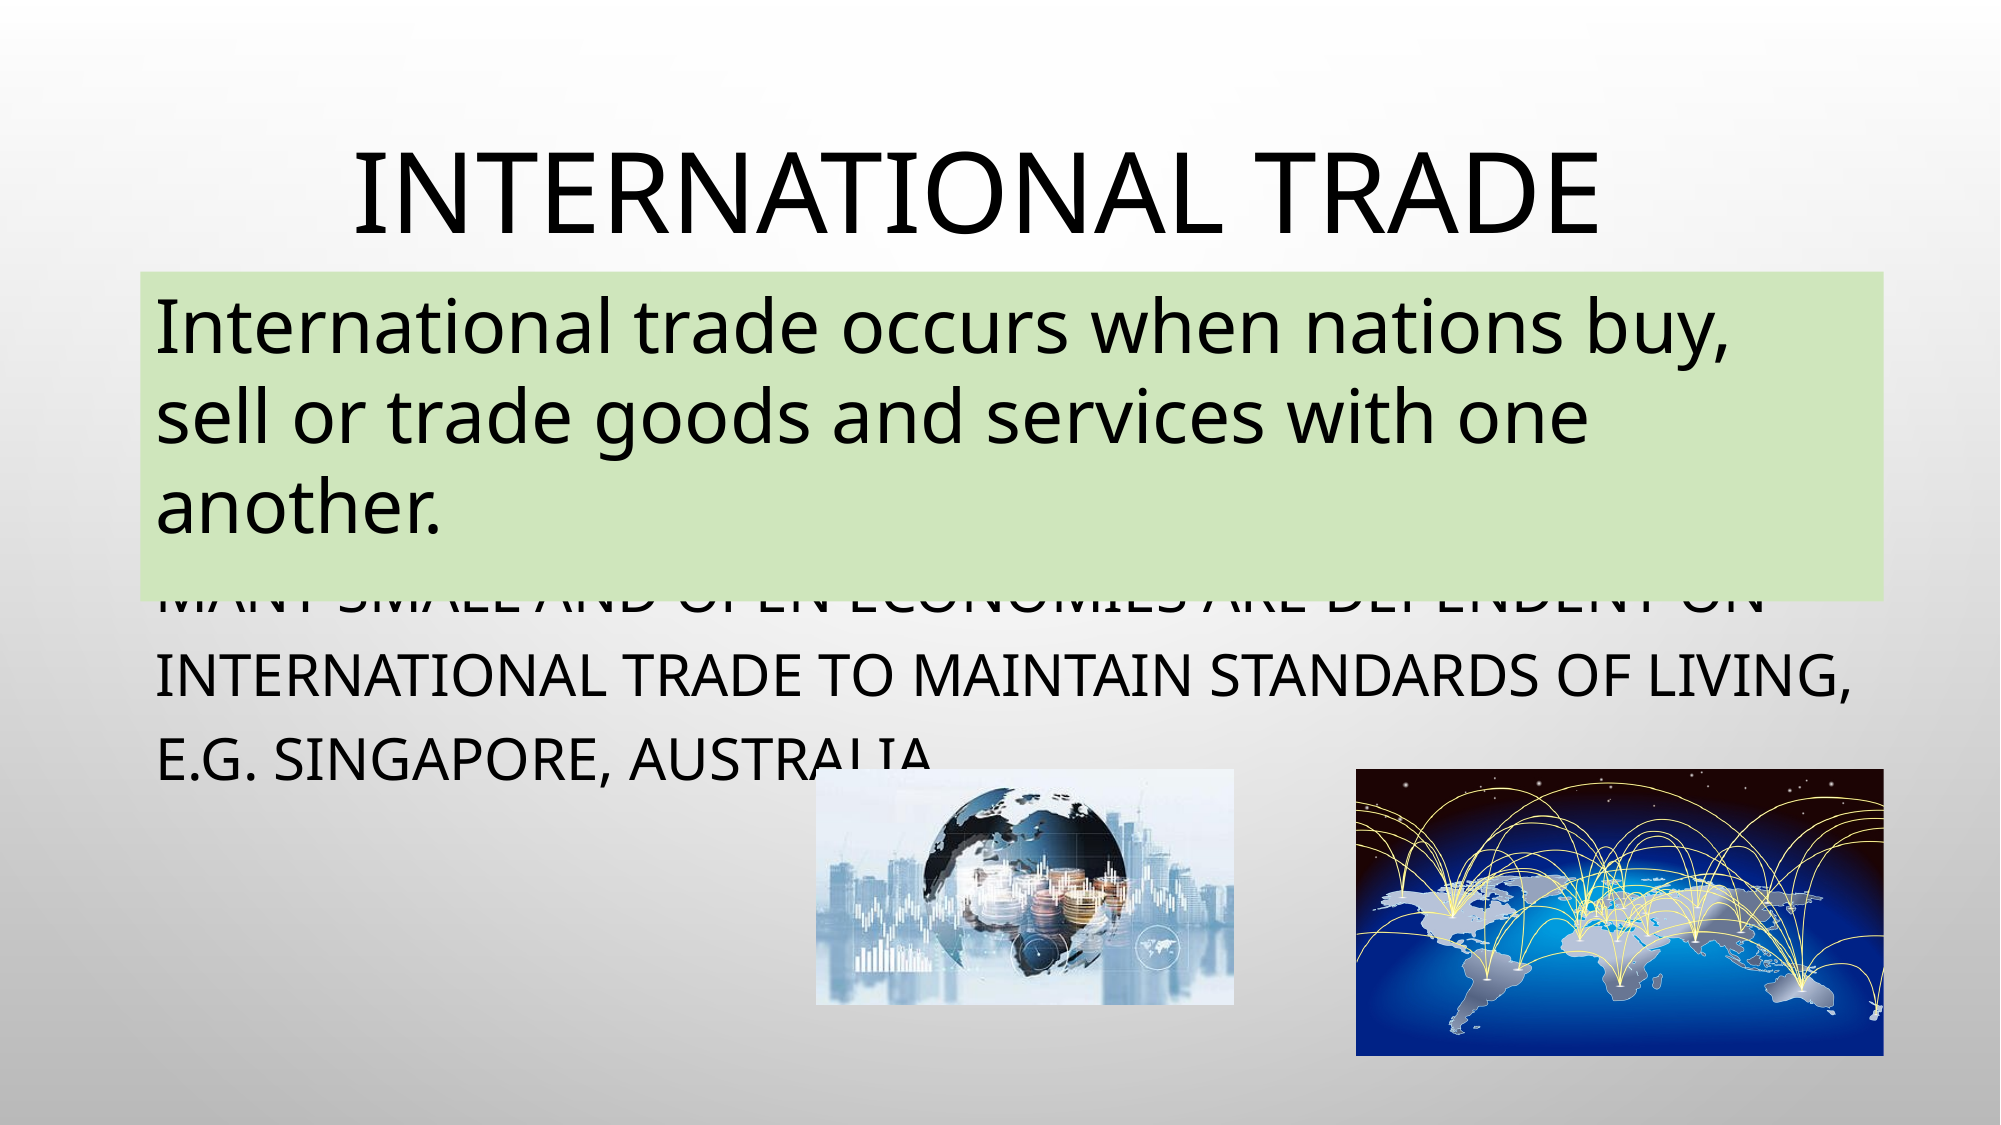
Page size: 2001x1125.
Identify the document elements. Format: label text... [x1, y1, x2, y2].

text_box International trade occurs when nations buy, sell or trade goods and services with one another. [140, 271, 1884, 602]
list Many small and open economies are dependent on international trade to maintain standards of living, e.g. Singapore, Australia. [140, 532, 1910, 913]
title International Trade [228, 121, 1729, 271]
picture [0, 0, 2000, 1125]
